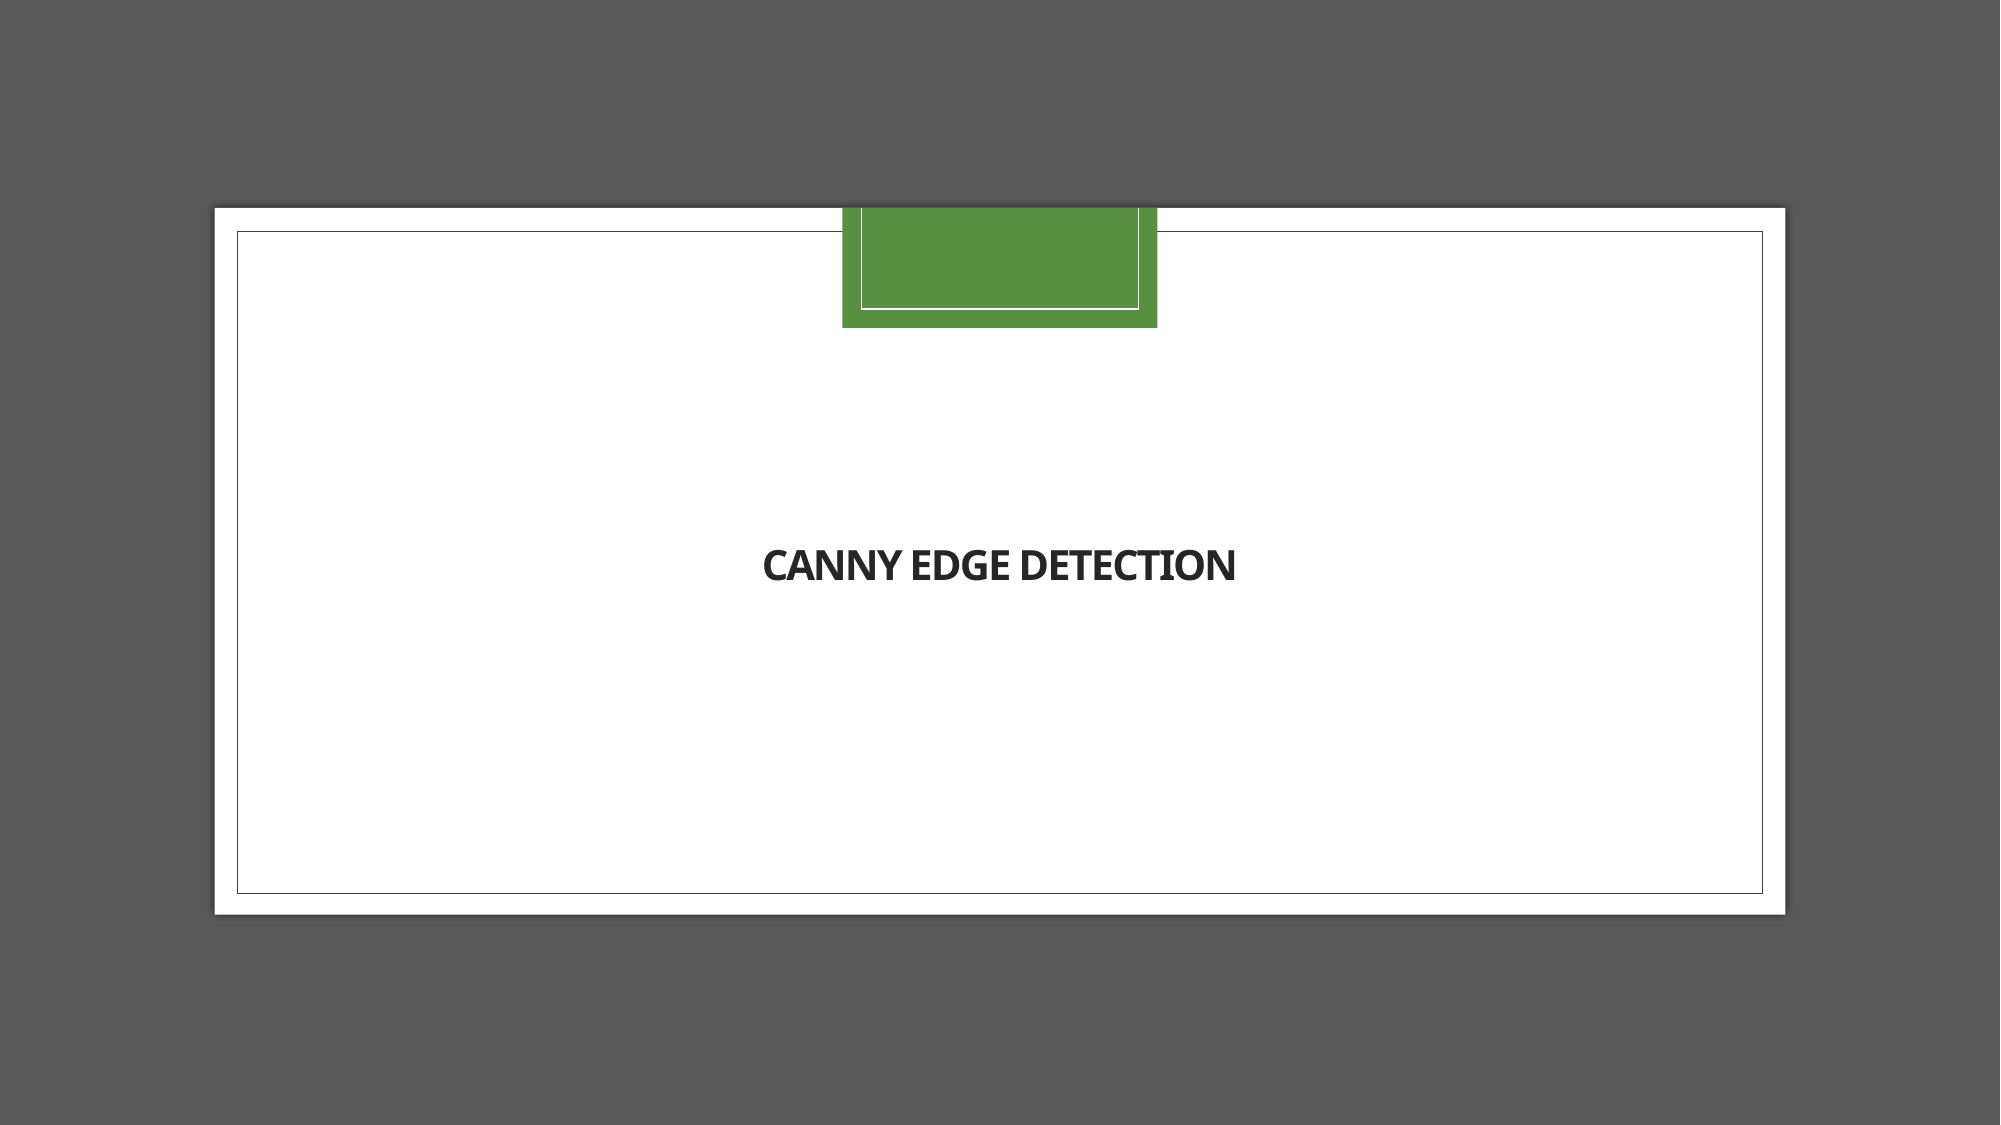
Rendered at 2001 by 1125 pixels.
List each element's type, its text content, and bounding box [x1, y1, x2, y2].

title Canny edge detection [267, 368, 1733, 769]
